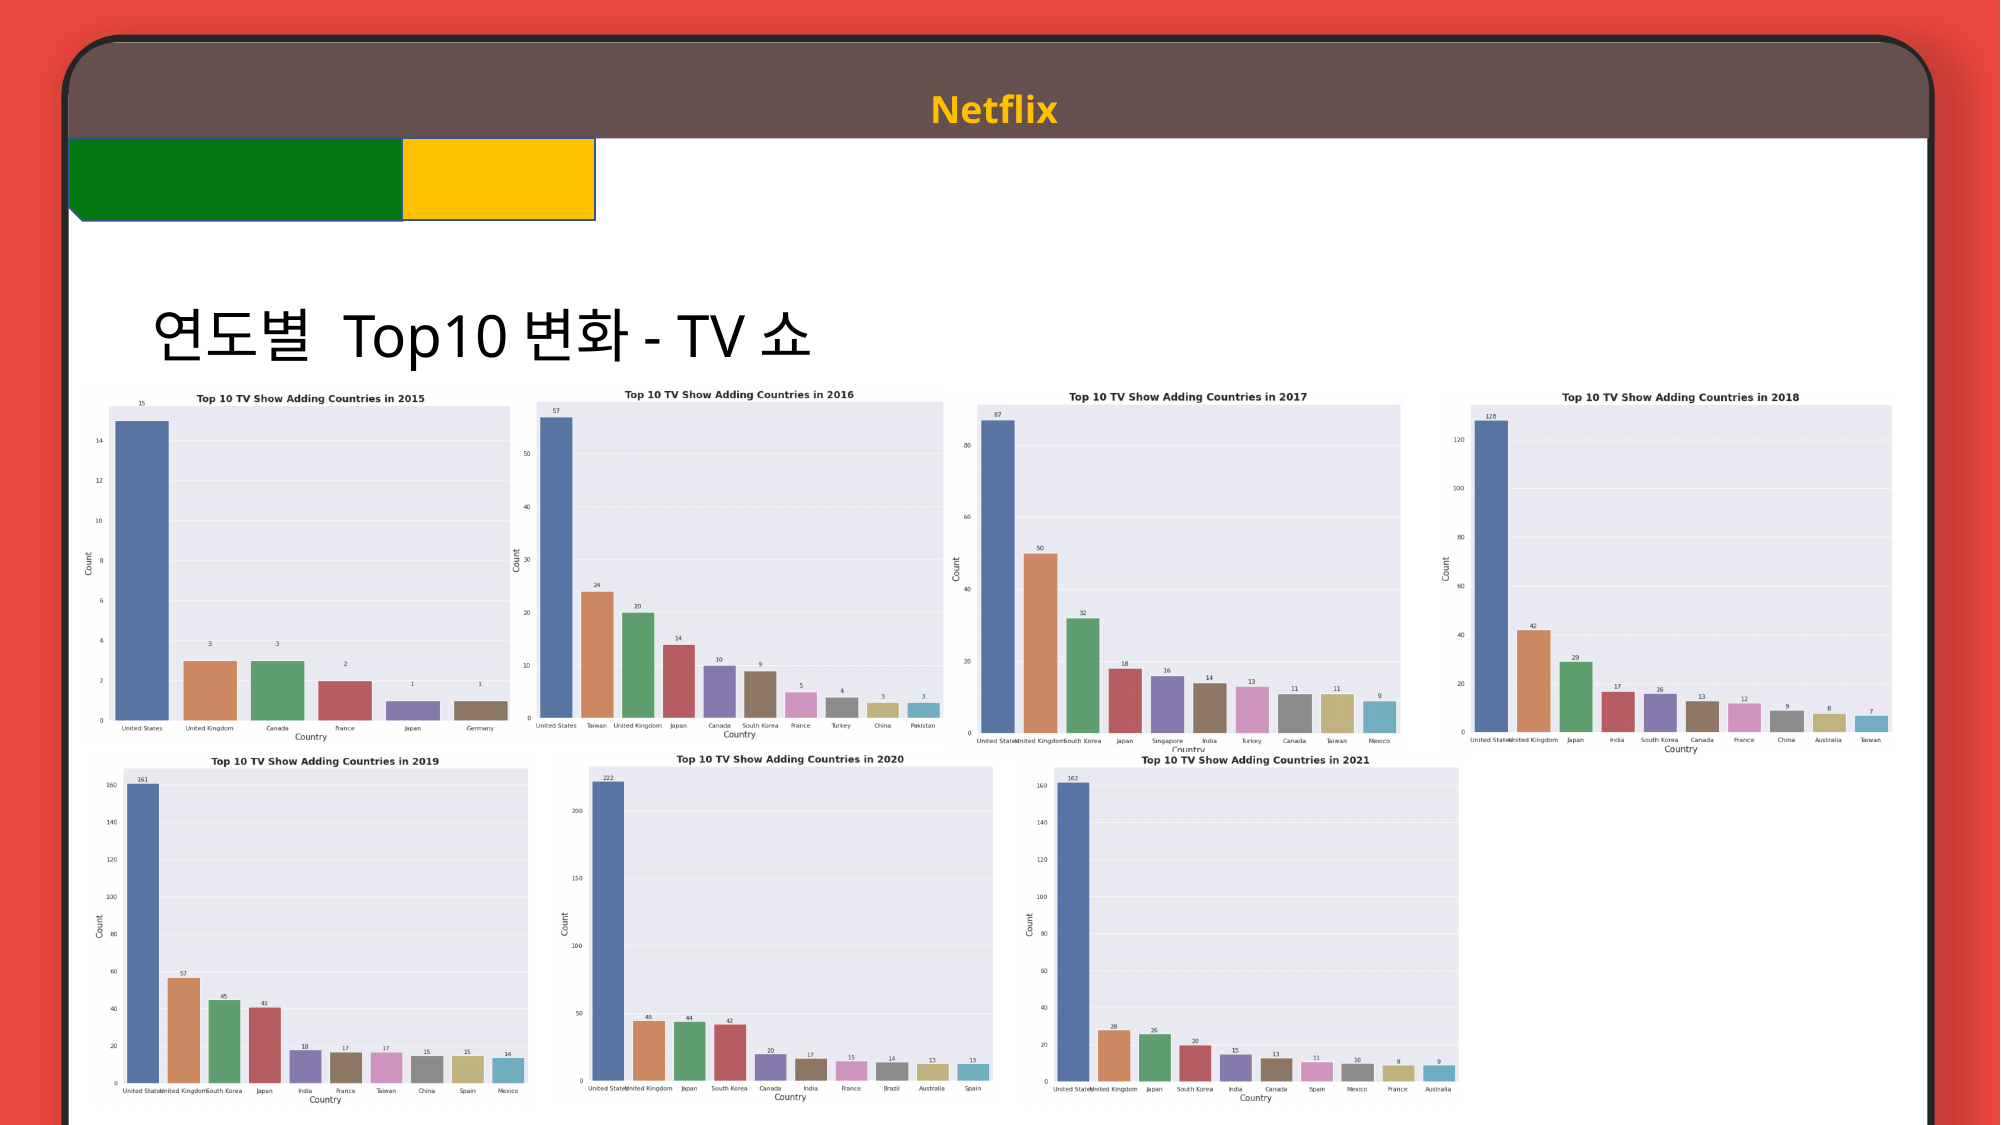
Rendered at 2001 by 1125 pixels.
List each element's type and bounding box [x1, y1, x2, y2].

text_box [65, 38, 1932, 1125]
picture [81, 384, 1897, 1107]
picture [91, 752, 536, 1107]
